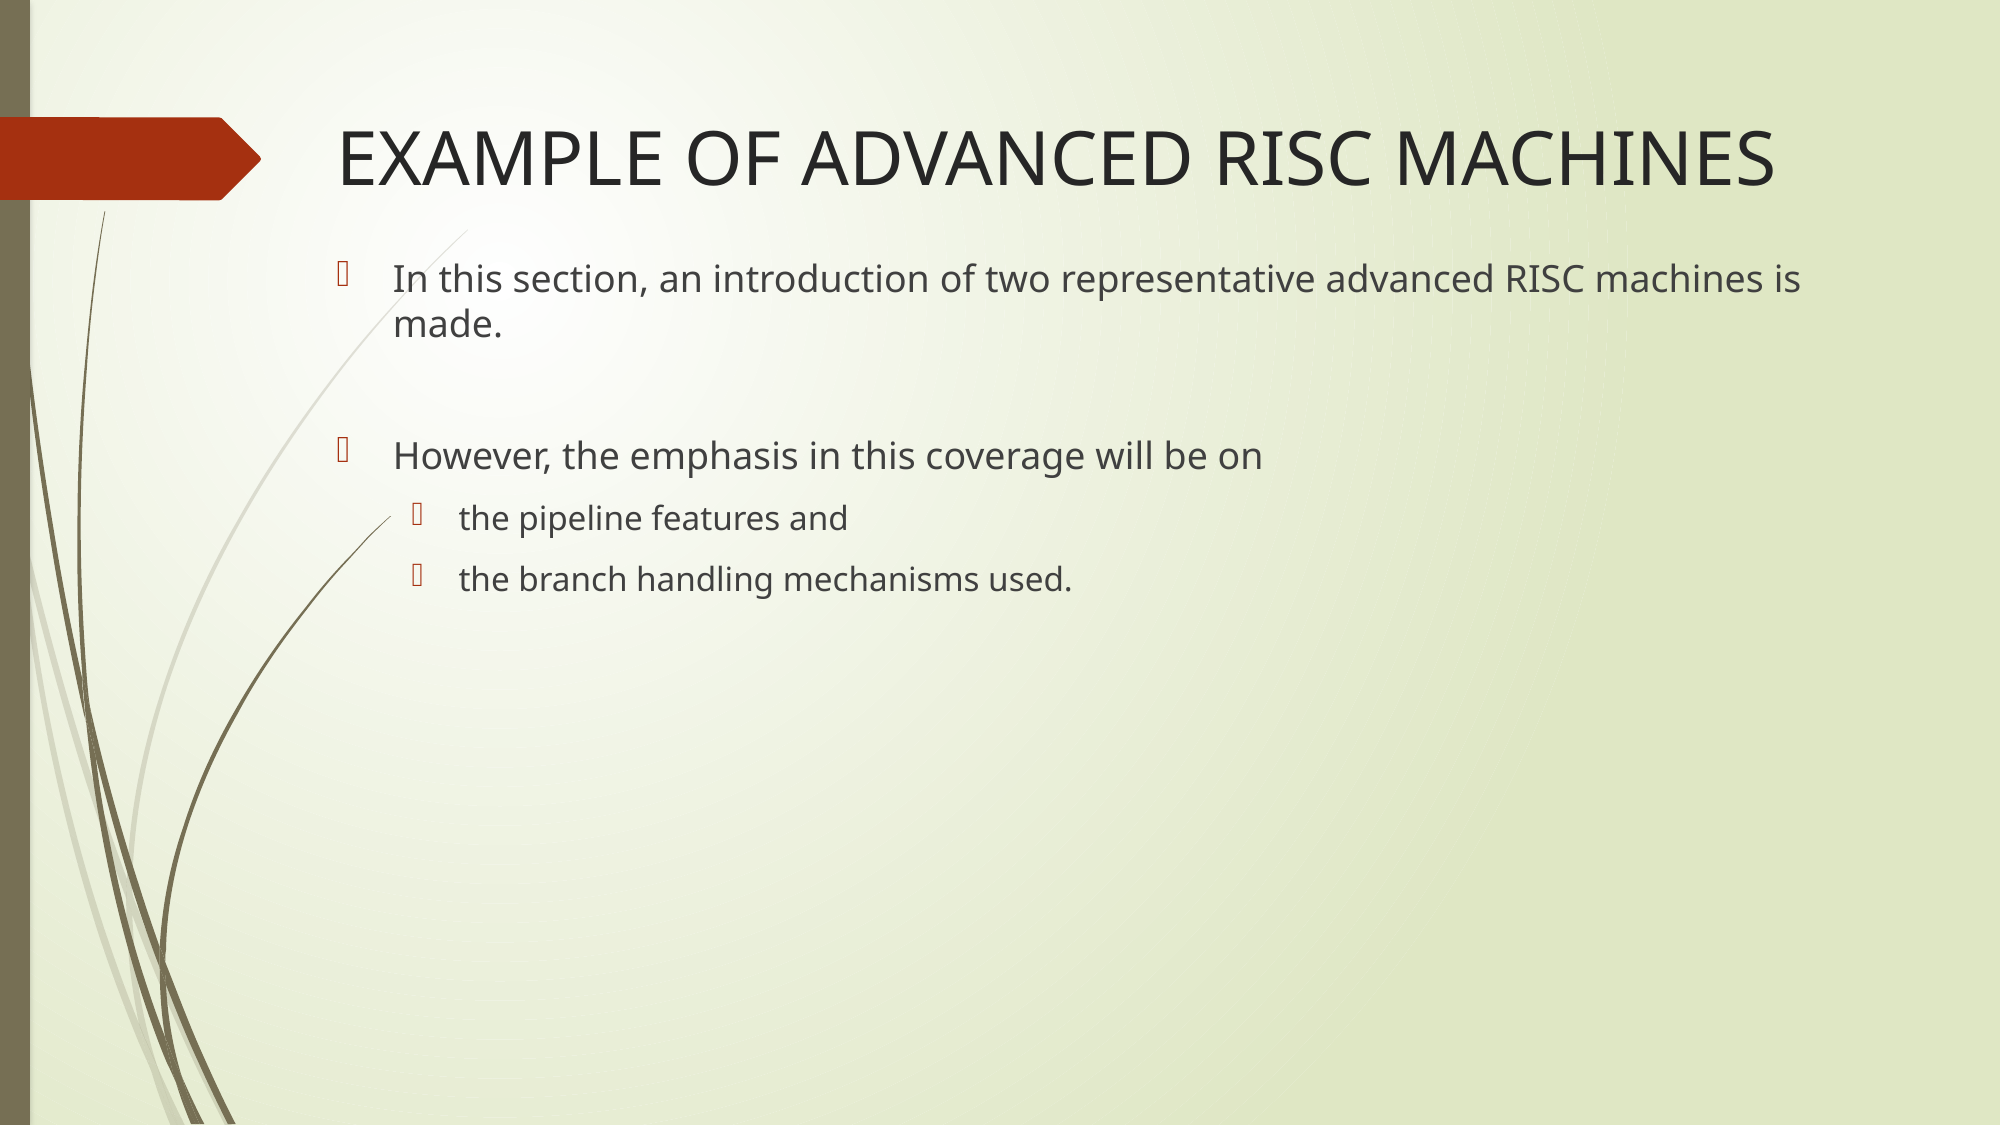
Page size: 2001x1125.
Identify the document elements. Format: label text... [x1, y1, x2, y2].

list In this section, an introduction of two representative advanced RISC machines is made. However, the emphasis in this coverage will be on the pipeline features and the branch handling mechanisms used. [321, 247, 1888, 1023]
title EXAMPLE OF ADVANCED RISC MACHINES [321, 102, 1888, 247]
